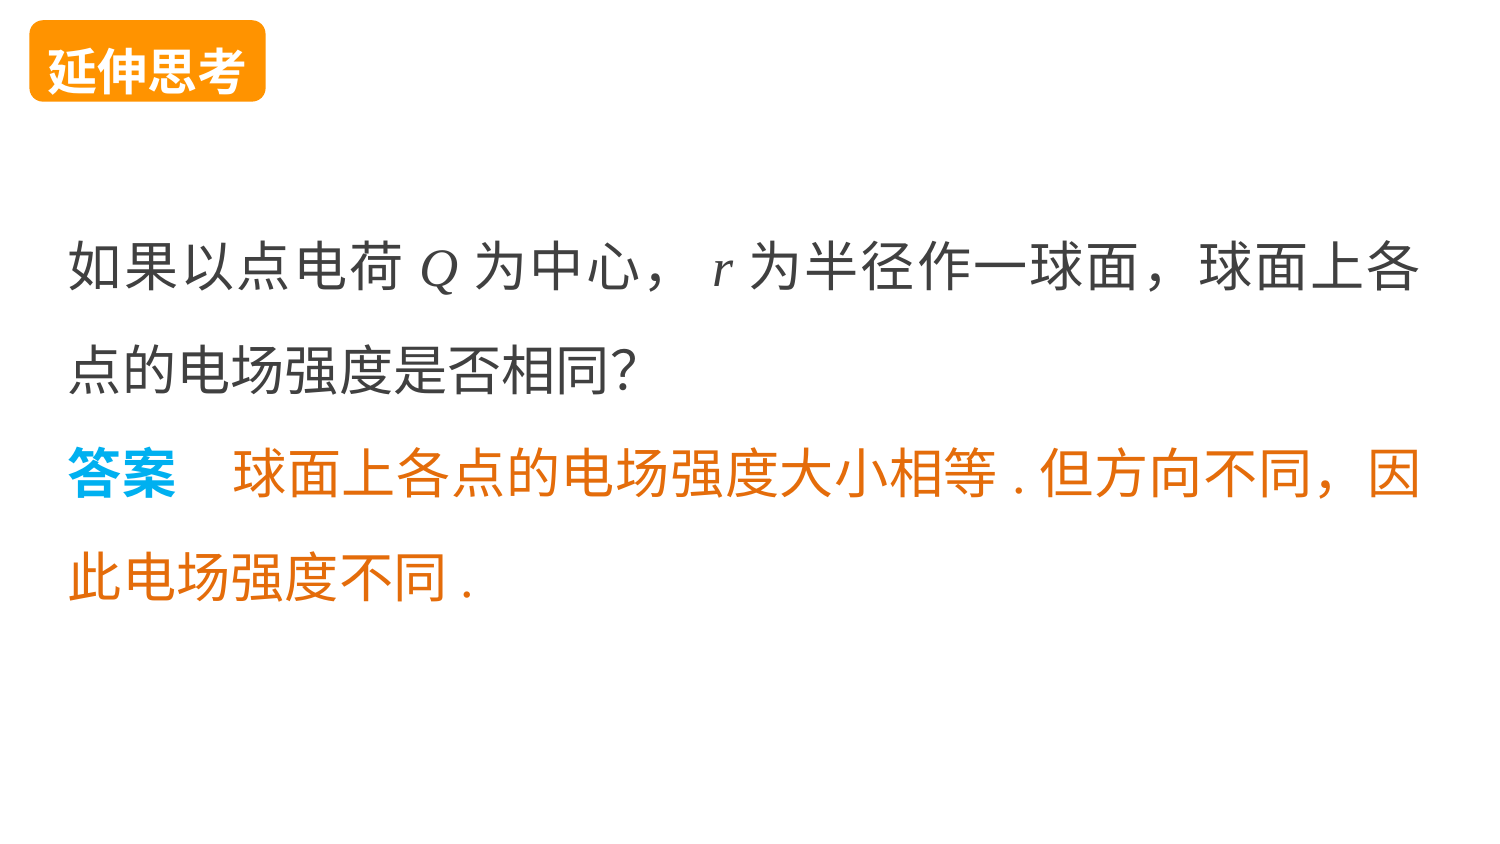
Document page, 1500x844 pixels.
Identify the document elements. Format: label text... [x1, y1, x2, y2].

text_box 如果以点电荷Q为中心，r为半径作一球面，球面上各点的电场强度是否相同？ 答案 球面上各点的电场强度大小相等.但方向不同，因此电场强度不同. [53, 185, 1437, 617]
text_box 延伸思考 [27, 18, 268, 104]
